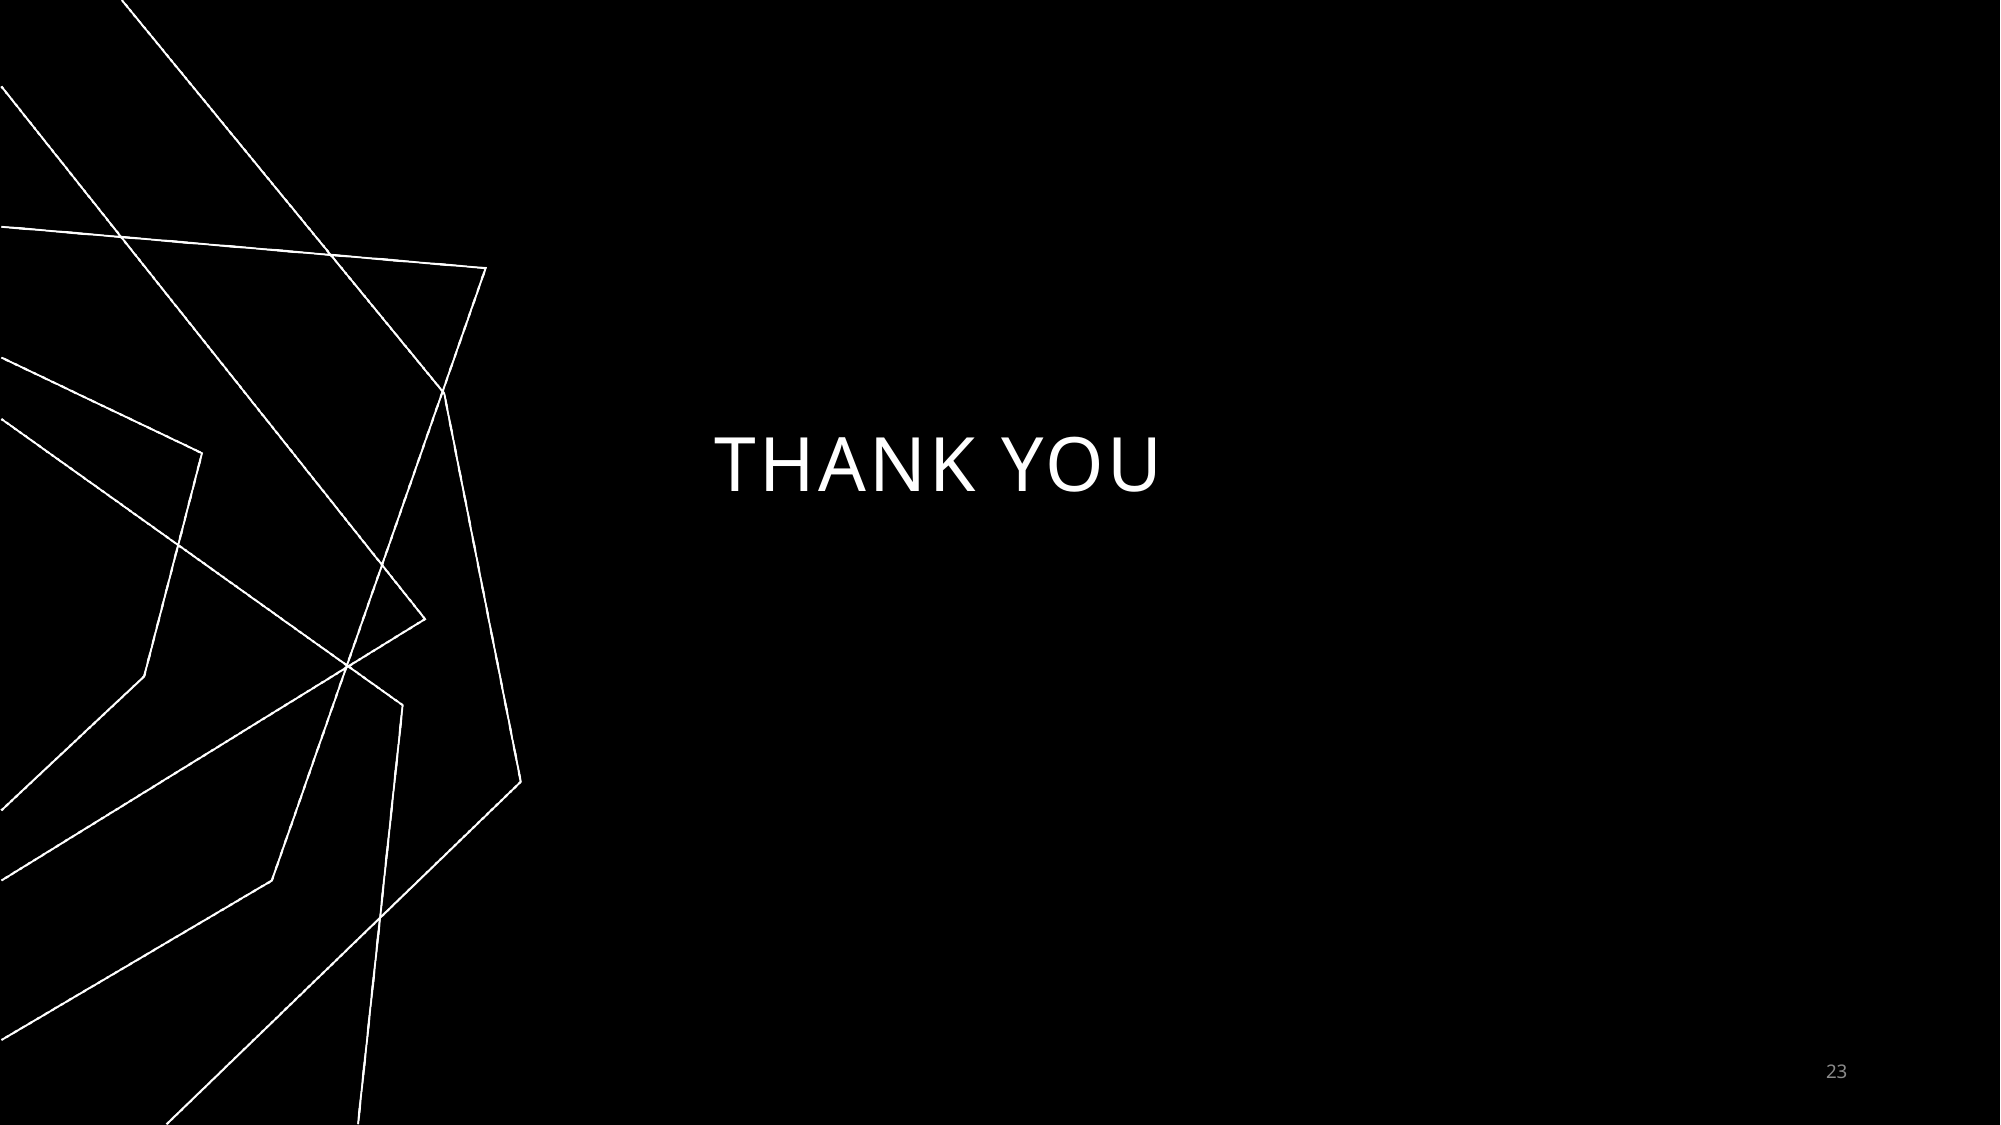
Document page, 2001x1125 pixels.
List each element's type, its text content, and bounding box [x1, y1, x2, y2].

slide_number 23 [1571, 1042, 1863, 1103]
picture [0, 0, 522, 1125]
title THANK YOU [699, 265, 1386, 516]
